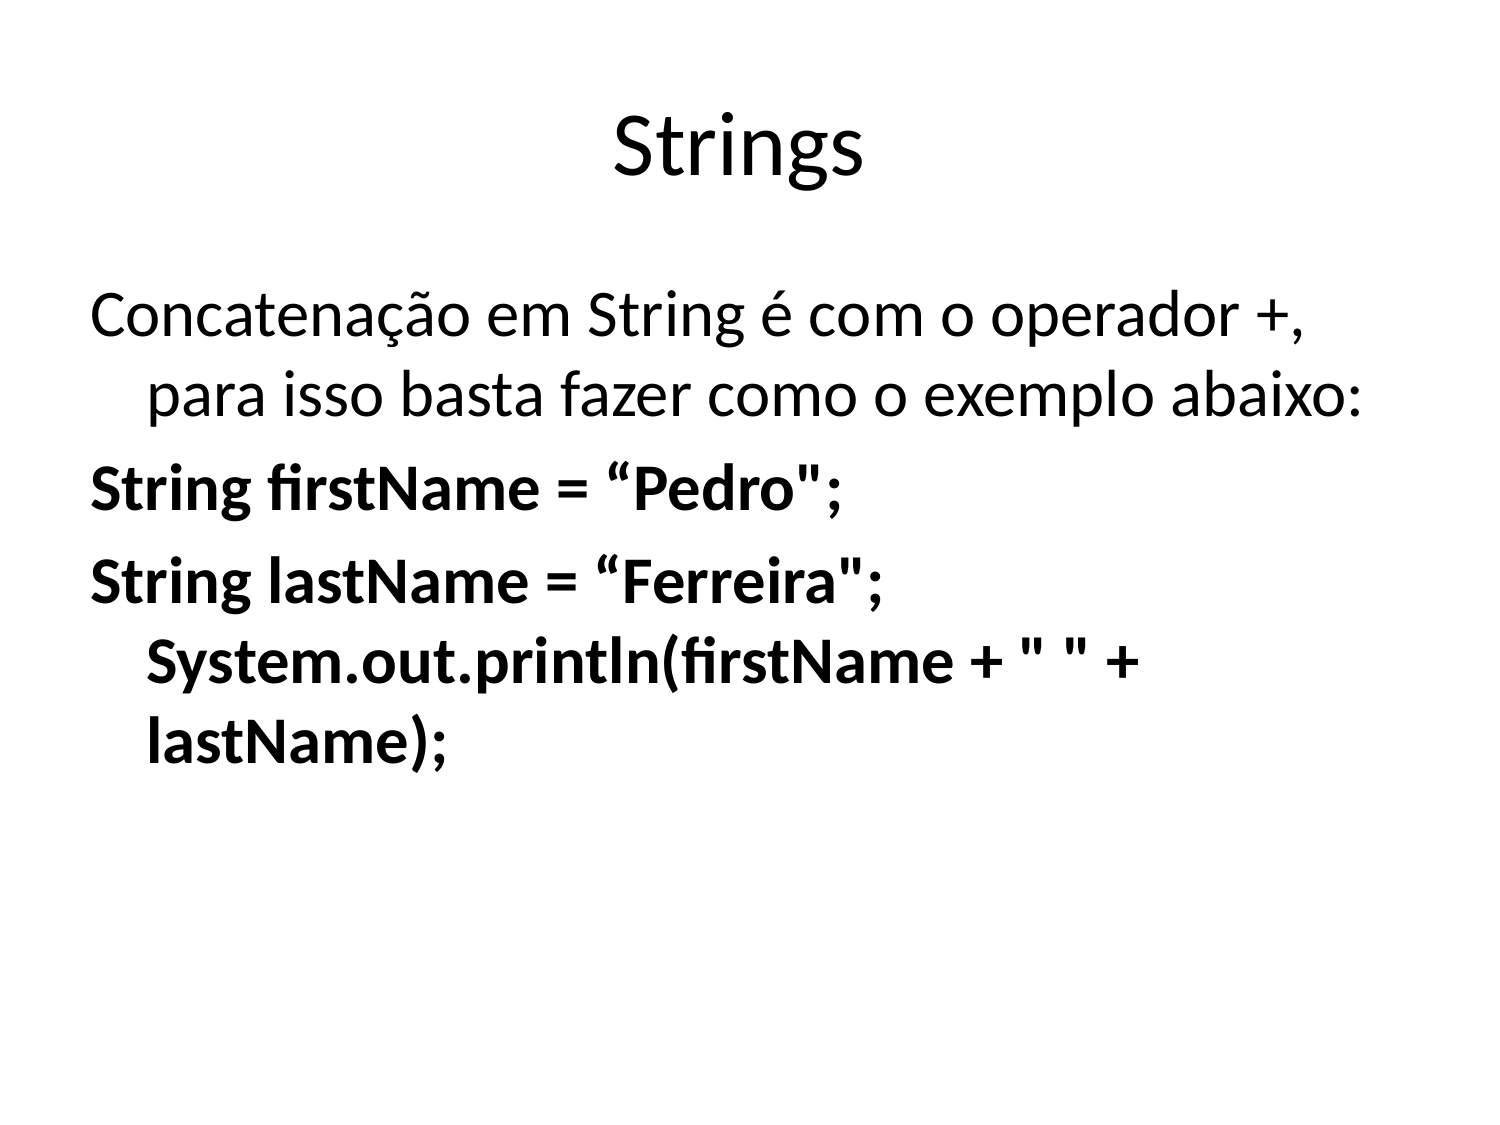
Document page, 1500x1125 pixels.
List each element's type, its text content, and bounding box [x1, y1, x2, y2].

list Concatenação em String é com o operador +, para isso basta fazer como o exemplo abaixo: String firstName = “Pedro"; String lastName = “Ferreira"; System.out.println(firstName + " " + lastName); [75, 262, 1425, 1005]
title Strings [75, 45, 1425, 233]
